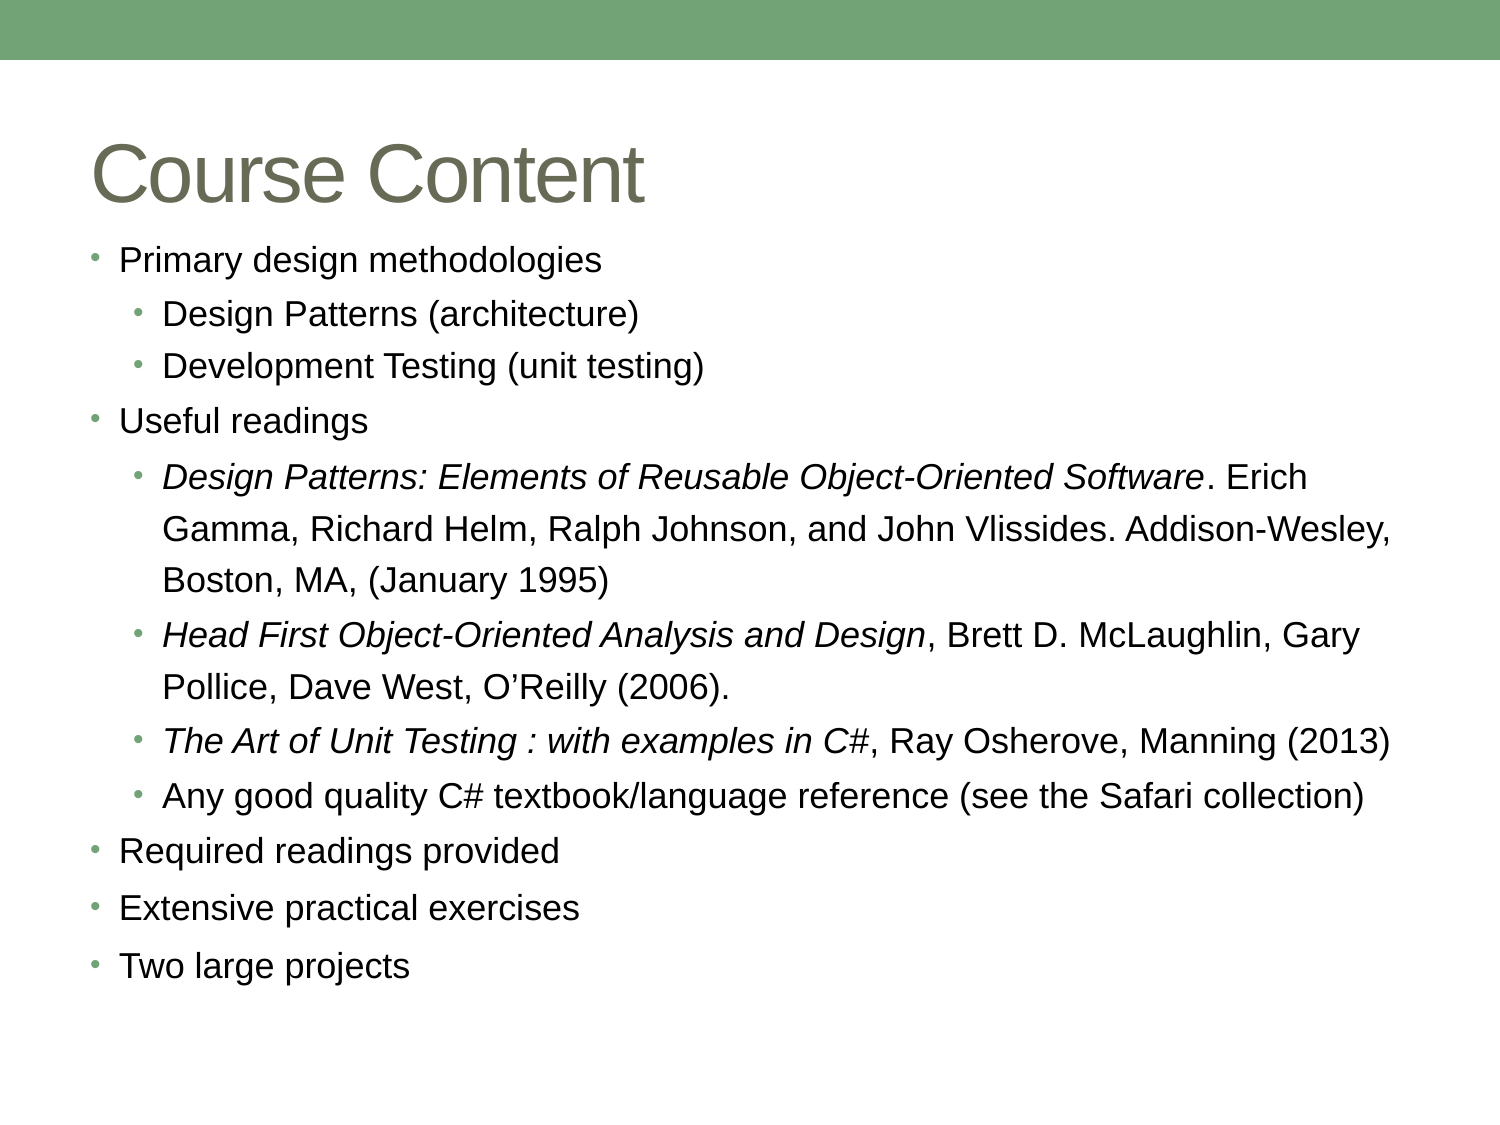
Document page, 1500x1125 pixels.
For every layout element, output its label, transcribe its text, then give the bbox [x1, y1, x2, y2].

list Primary design methodologies Design Patterns (architecture) Development Testing (unit testing) Useful readings Design Patterns: Elements of Reusable Object-Oriented Software. Erich Gamma, Richard Helm, Ralph Johnson, and John Vlissides. Addison-Wesley, Boston, MA, (January 1995) Head First Object-Oriented Analysis and Design, Brett D. McLaughlin, Gary Pollice, Dave West, O’Reilly (2006). The Art of Unit Testing : with examples in C#, Ray Osherove, Manning (2013) Any good quality C# textbook/language reference (see the Safari collection) Required readings provided Extensive practical exercises Two large projects [75, 219, 1425, 1083]
title Course Content [75, 87, 1425, 219]
